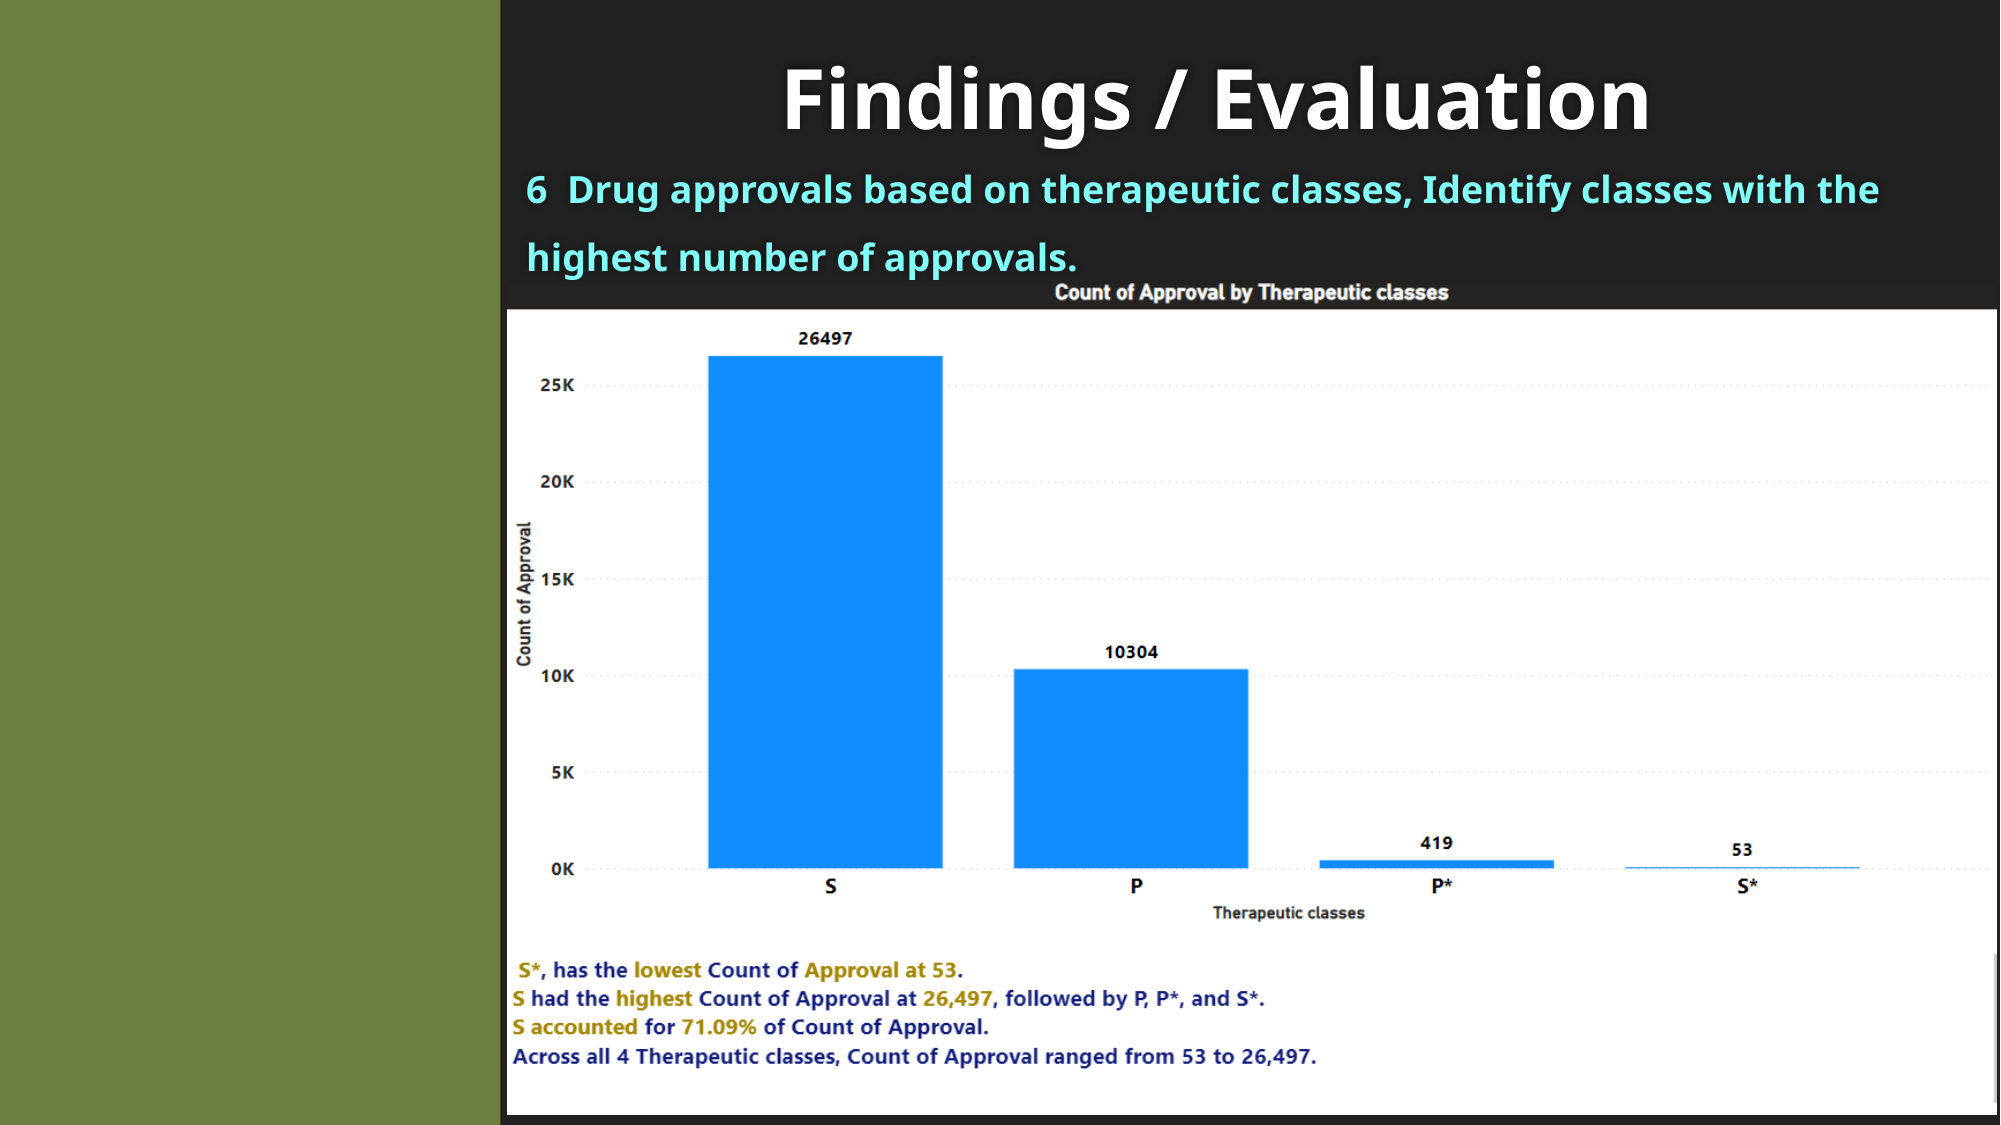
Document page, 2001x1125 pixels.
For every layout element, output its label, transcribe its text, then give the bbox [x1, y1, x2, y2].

picture [506, 281, 1997, 1115]
title Findings / Evaluation [765, 0, 1961, 96]
list 6 Drug approvals based on therapeutic classes, Identify classes with the highest number of approvals. [511, 102, 2000, 321]
